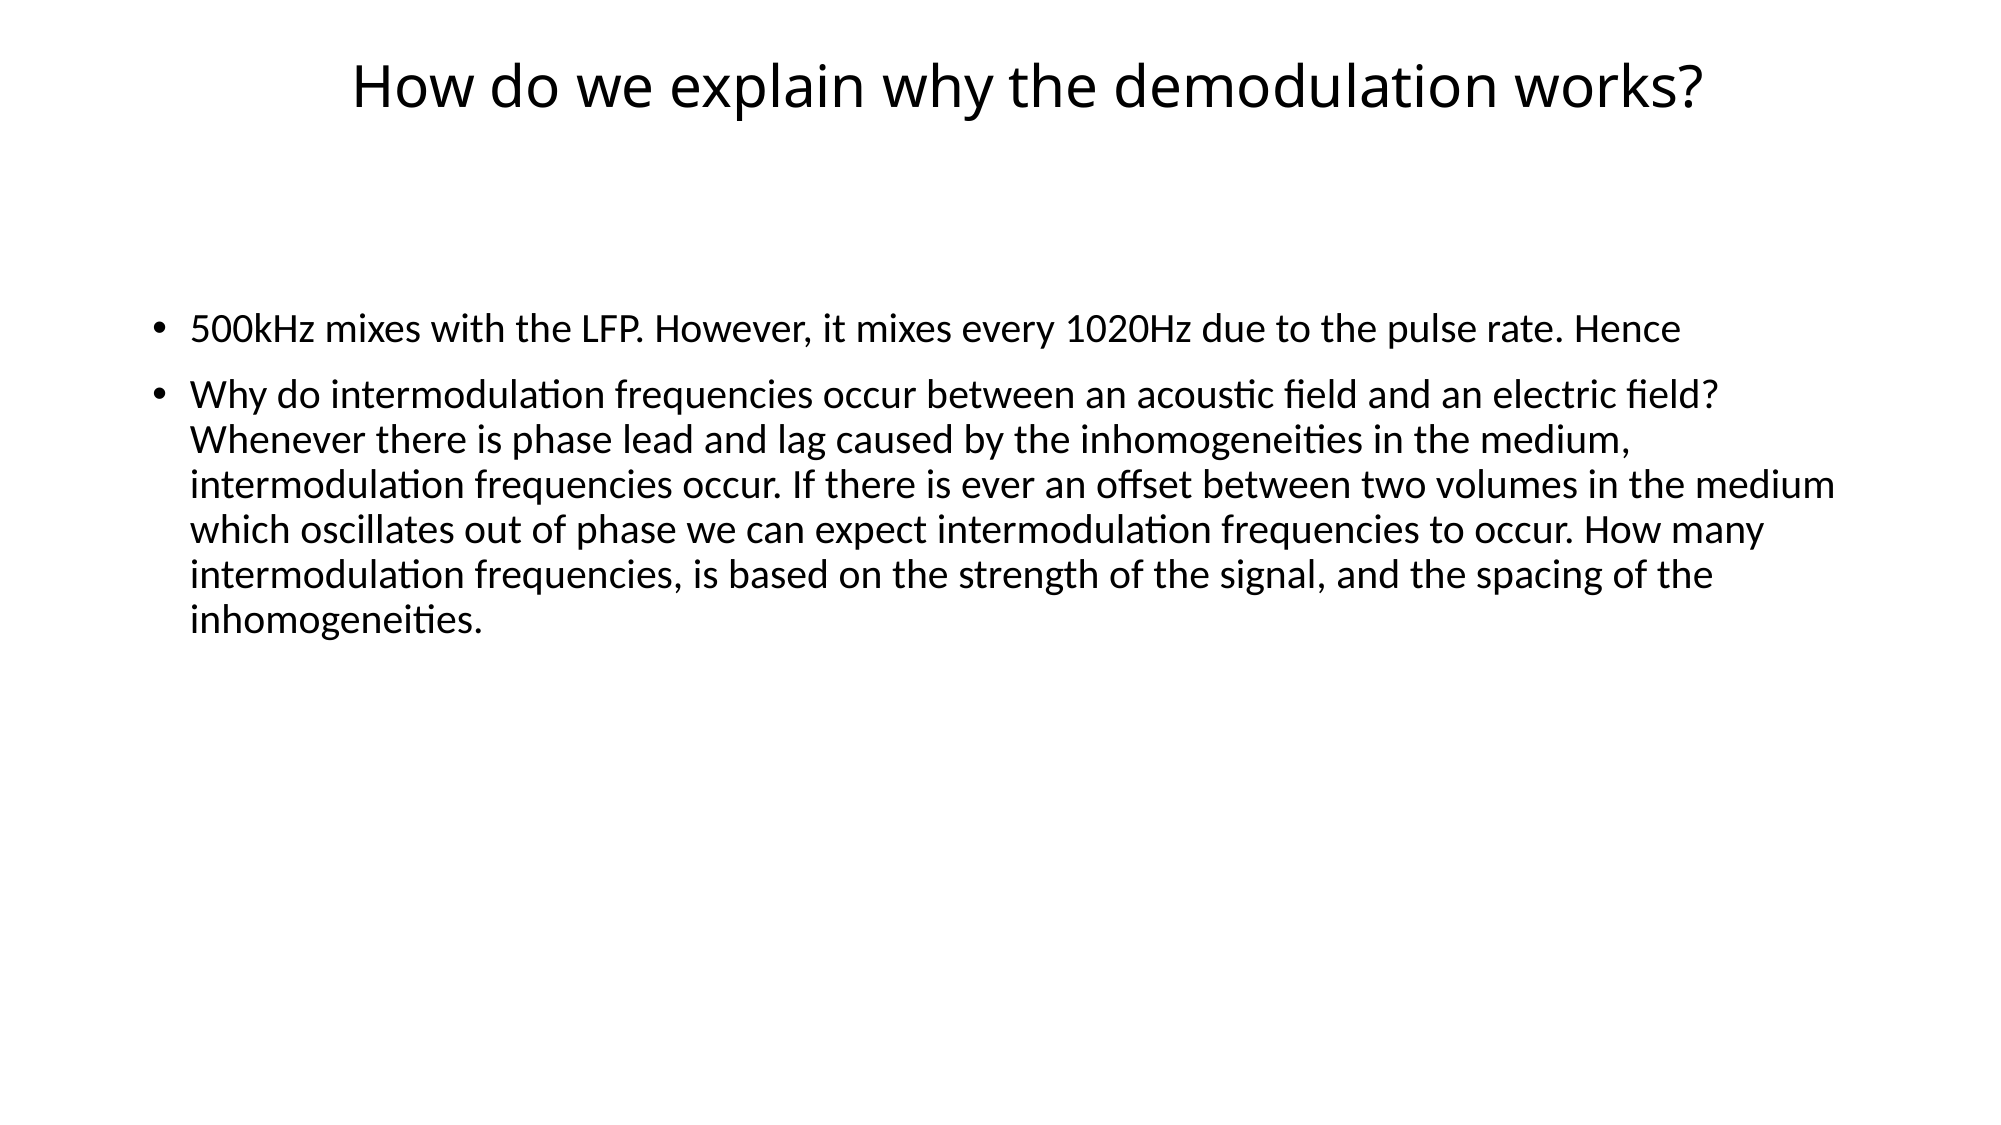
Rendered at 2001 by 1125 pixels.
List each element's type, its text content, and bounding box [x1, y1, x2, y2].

title How do we explain why the demodulation works? [121, 20, 1935, 158]
list 500kHz mixes with the LFP. However, it mixes every 1020Hz due to the pulse rate. Hence Why do intermodulation frequencies occur between an acoustic field and an electric field? Whenever there is phase lead and lag caused by the inhomogeneities in the medium, intermodulation frequencies occur. If there is ever an offset between two volumes in the medium which oscillates out of phase we can expect intermodulation frequencies to occur. How many intermodulation frequencies, is based on the strength of the signal, and the spacing of the inhomogeneities. [137, 299, 1863, 1014]
